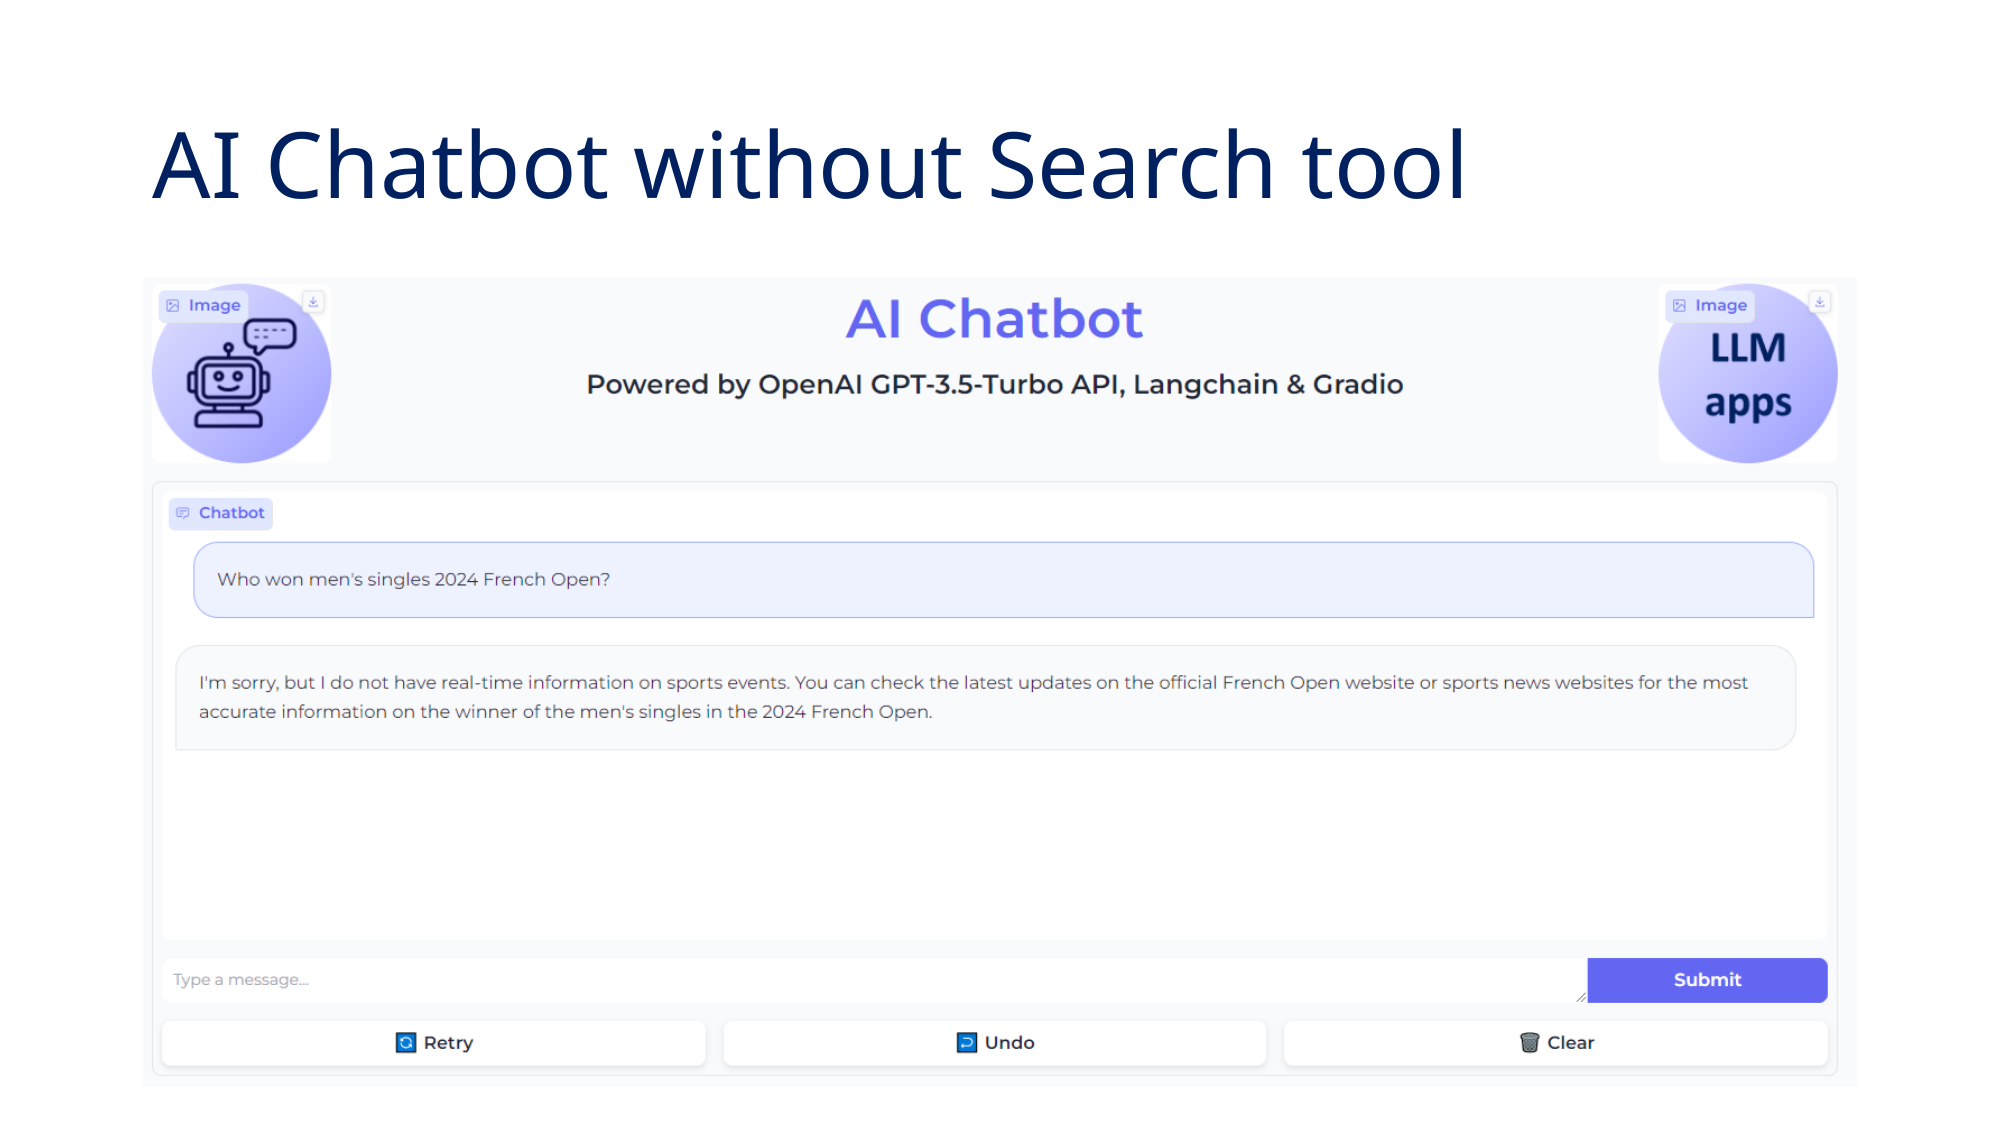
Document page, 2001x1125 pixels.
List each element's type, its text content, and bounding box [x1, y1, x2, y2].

title AI Chatbot without Search tool [137, 59, 1863, 278]
picture [142, 276, 1858, 1086]
